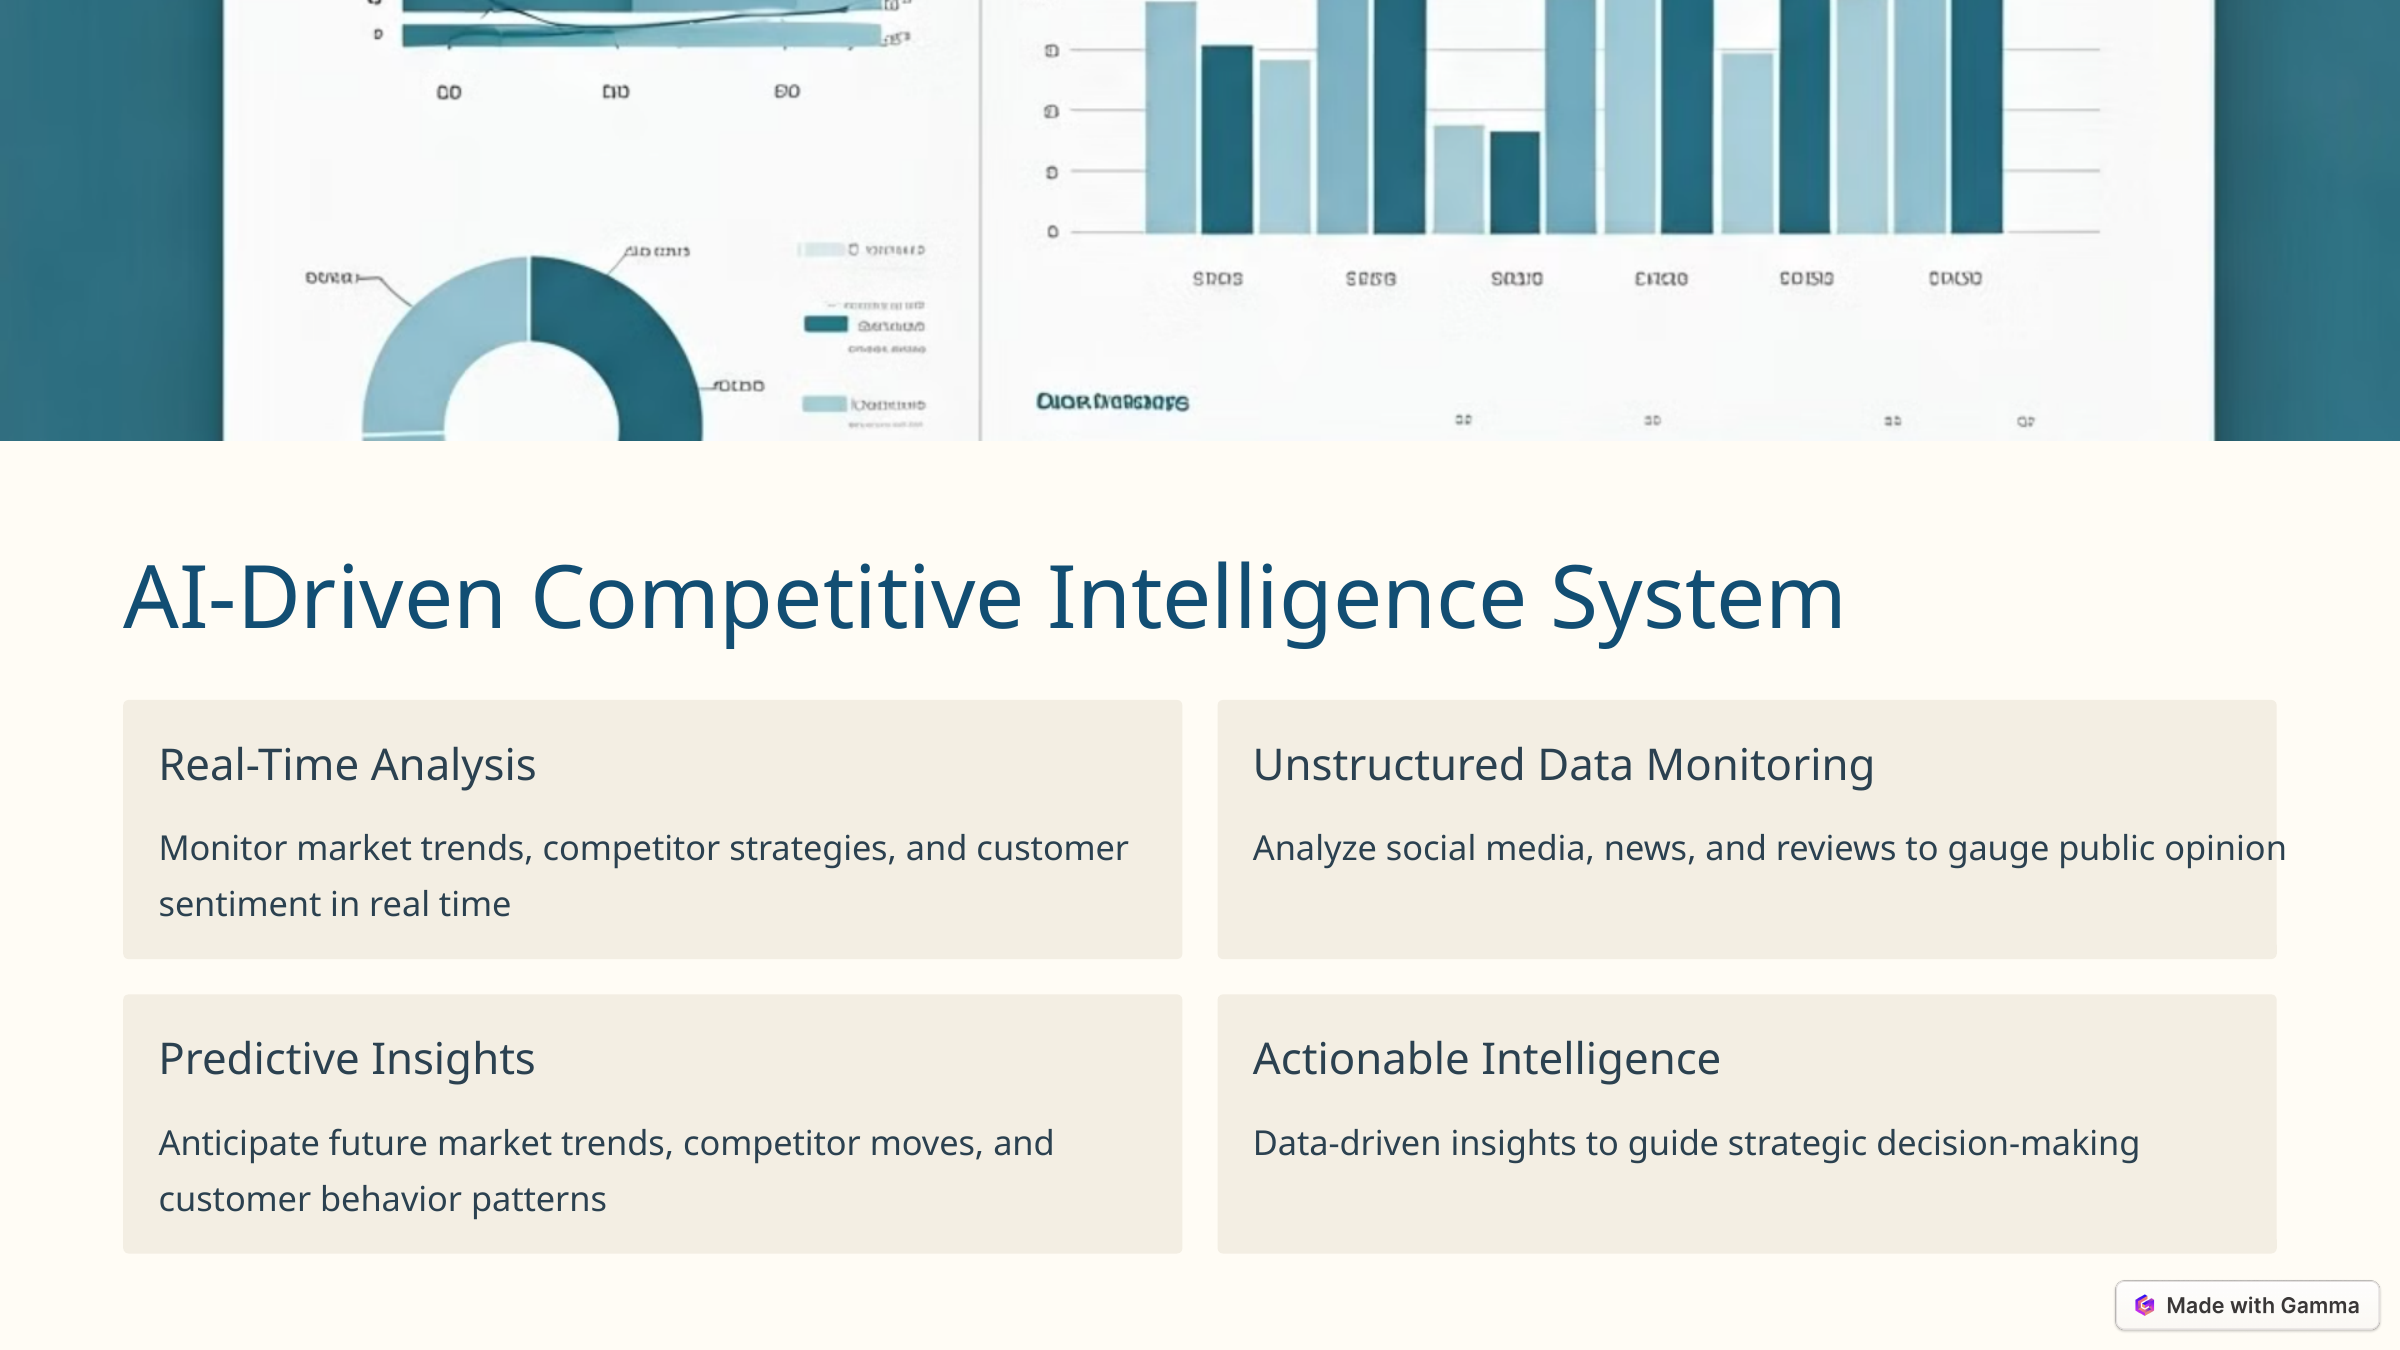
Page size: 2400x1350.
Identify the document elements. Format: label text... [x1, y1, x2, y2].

text_box [123, 994, 1183, 1254]
text_box [1217, 994, 2277, 1254]
text_box Real-Time Analysis [158, 735, 599, 791]
text_box Actionable Intelligence [1252, 1029, 1739, 1085]
picture [2106, 1271, 2389, 1339]
text_box Data-driven insights to guide strategic decision-making [1252, 1105, 2242, 1162]
text_box AI-Driven Competitive Intelligence System [123, 536, 1926, 648]
text_box Unstructured Data Monitoring [1252, 735, 1896, 791]
text_box [123, 699, 1183, 960]
text_box Monitor market trends, competitor strategies, and customer sentiment in real time [158, 811, 1148, 924]
picture [0, 0, 2400, 441]
text_box Analyze social media, news, and reviews to gauge public opinion [1252, 811, 2242, 868]
text_box [1217, 699, 2277, 960]
text_box Anticipate future market trends, competitor moves, and customer behavior patterns [158, 1105, 1148, 1219]
text_box Predictive Insights [158, 1029, 599, 1085]
